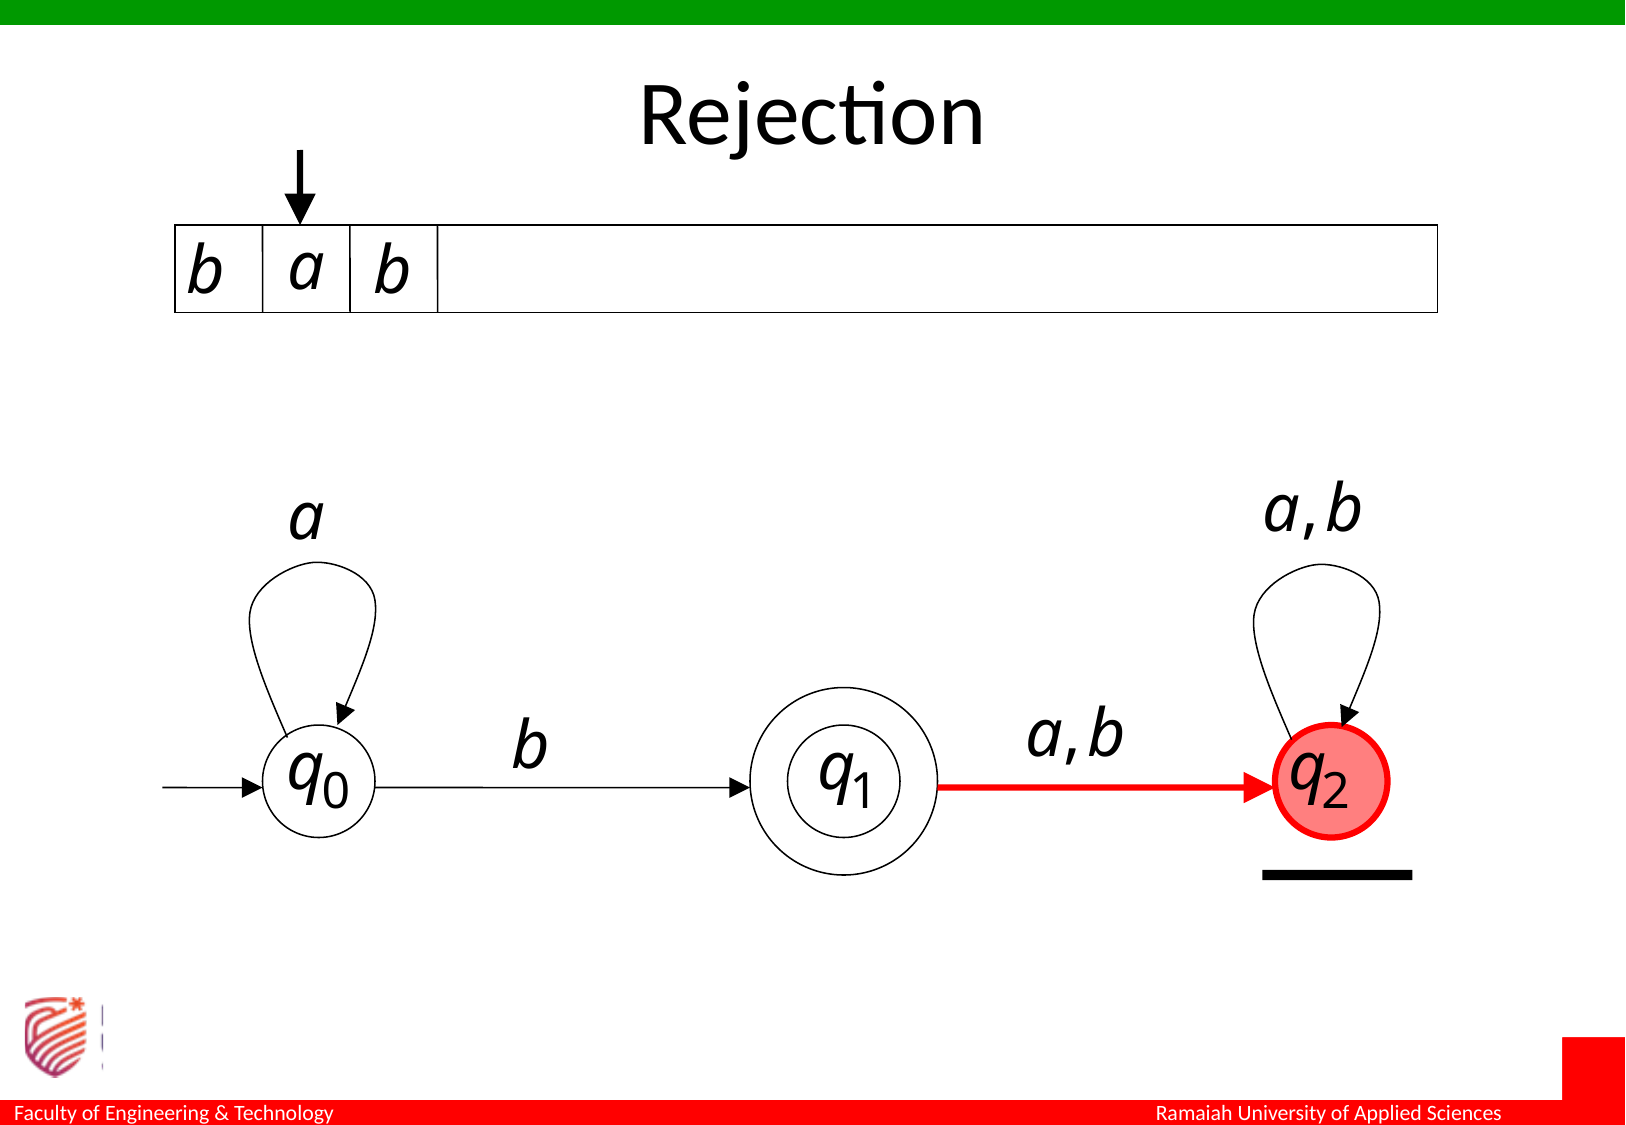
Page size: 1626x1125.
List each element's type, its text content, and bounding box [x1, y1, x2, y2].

text_box [162, 777, 263, 798]
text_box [818, 737, 875, 815]
text_box [174, 233, 262, 313]
text_box [937, 777, 1276, 798]
text_box [1294, 726, 1388, 838]
text_box [374, 777, 751, 798]
text_box Rejection [81, 45, 1544, 233]
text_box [1262, 474, 1373, 548]
text_box [1275, 750, 1284, 812]
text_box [287, 249, 332, 296]
text_box [262, 735, 376, 838]
text_box [750, 687, 938, 876]
picture [24, 997, 104, 1078]
text_box [1253, 564, 1380, 736]
text_box [302, 727, 351, 735]
text_box [438, 233, 1438, 313]
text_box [1289, 737, 1355, 815]
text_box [374, 237, 421, 301]
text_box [187, 237, 234, 301]
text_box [287, 499, 332, 546]
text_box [512, 712, 559, 776]
text_box [249, 562, 376, 736]
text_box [287, 737, 357, 815]
text_box [263, 233, 437, 313]
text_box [1024, 699, 1136, 773]
